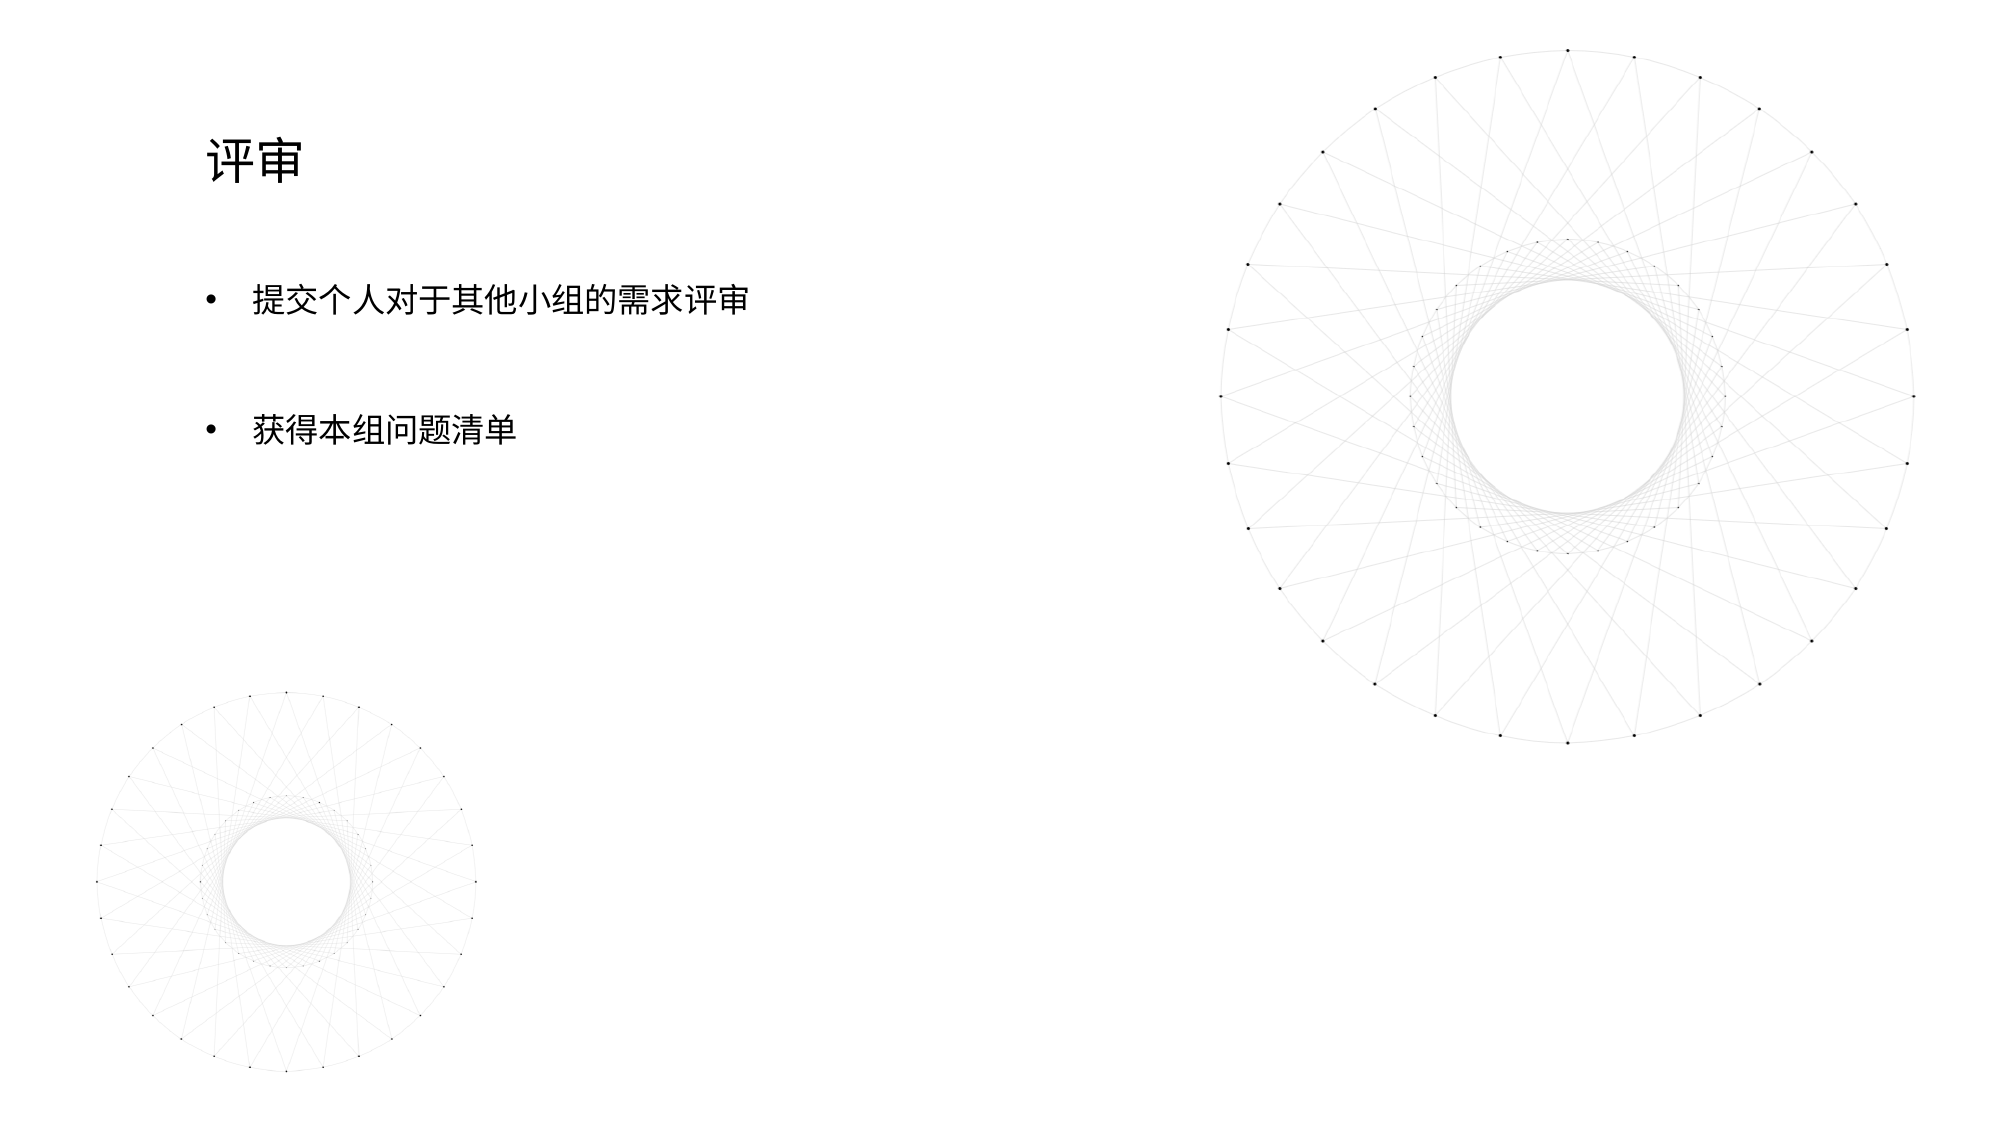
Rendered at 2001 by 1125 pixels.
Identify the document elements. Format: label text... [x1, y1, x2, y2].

text_box 提交个人对于其他小组的需求评审 获得本组问题清单 [190, 272, 1807, 457]
picture [91, 683, 488, 1080]
picture [1215, 33, 1936, 759]
text_box 评审 [190, 122, 1807, 197]
